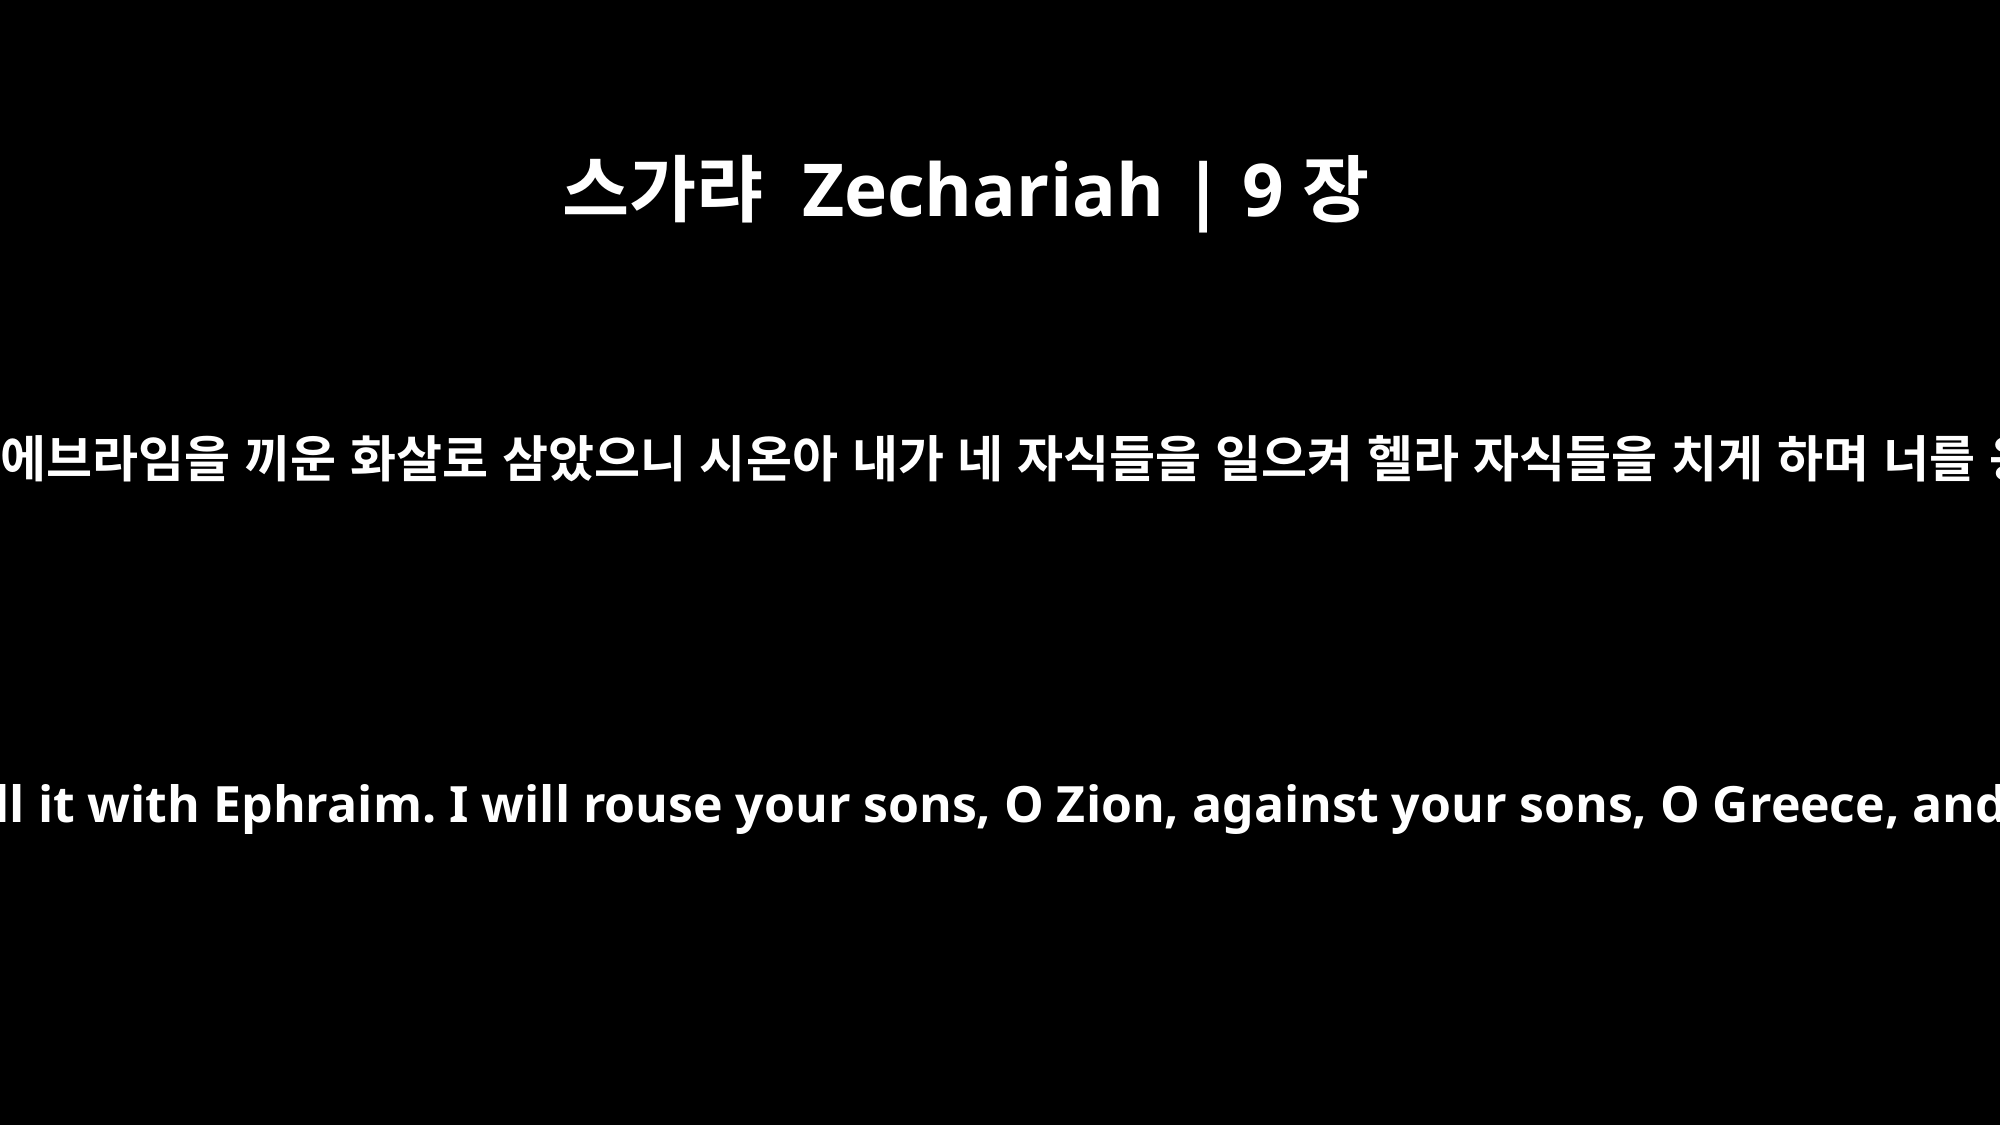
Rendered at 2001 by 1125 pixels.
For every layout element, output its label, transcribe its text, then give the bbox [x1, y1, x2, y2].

text_box 13 내가 유다를 당긴 활로 삼고 에브라임을 끼운 화살로 삼았으니 시온아 내가 네 자식들을 일으켜 헬라 자식들을 치게 하며 너를 용사의 칼과 같게 하리라 [0, 359, 2000, 495]
text_box 스가랴 Zechariah | 9장 [547, 136, 1385, 239]
text_box I will bend Judah as I bend my bow and fill it with Ephraim. I will rouse your sons, O Zion, against your sons, O Greece, and make you like a warrior's sword. [0, 764, 2000, 840]
